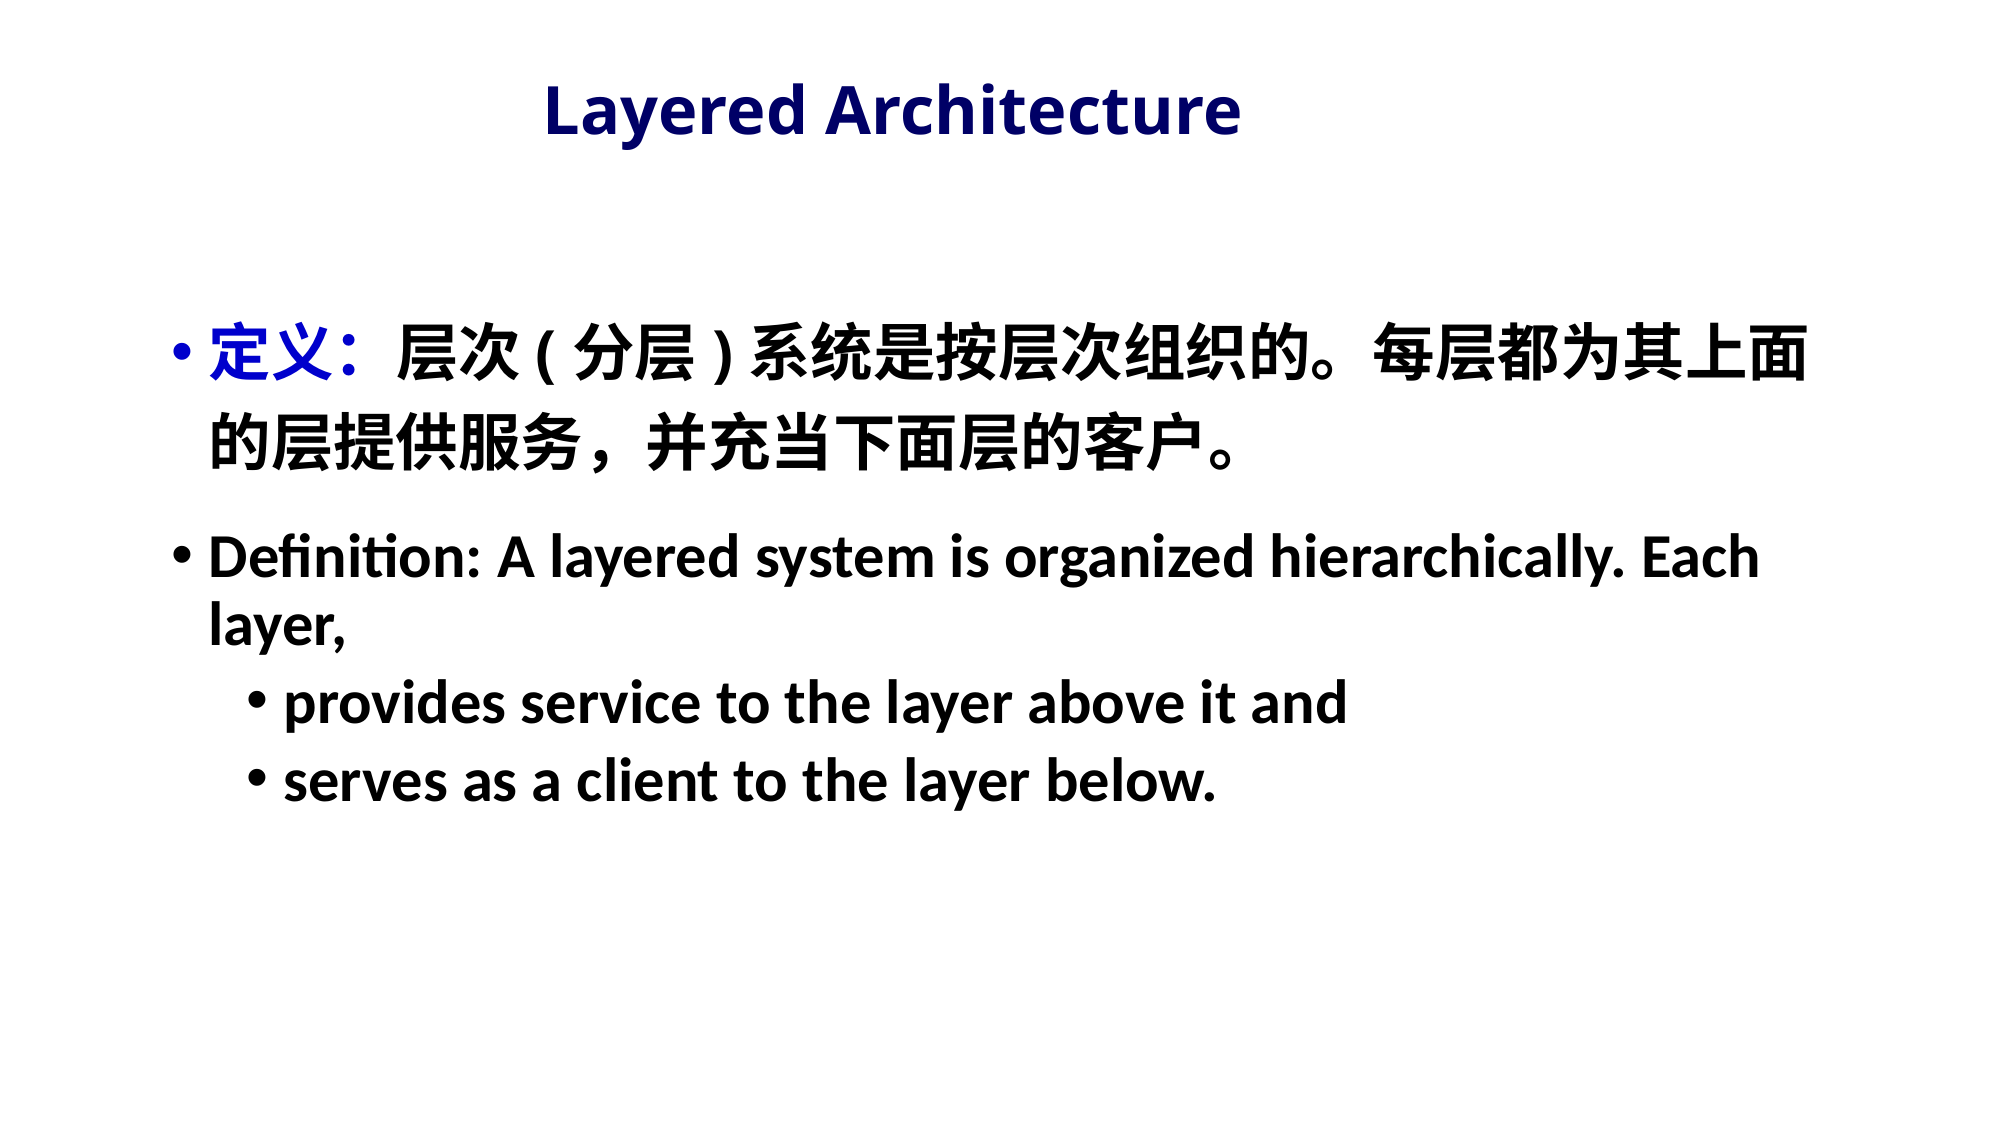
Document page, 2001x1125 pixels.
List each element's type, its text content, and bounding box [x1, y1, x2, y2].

list 定义：层次(分层)系统是按层次组织的。每层都为其上面的层提供服务，并充当下面层的客户。 Definition: A layered system is organized hierarchically. Each layer, provides service to the layer above it and serves as a client to the layer below. [155, 290, 1867, 853]
title Layered Architecture [527, 54, 1522, 171]
